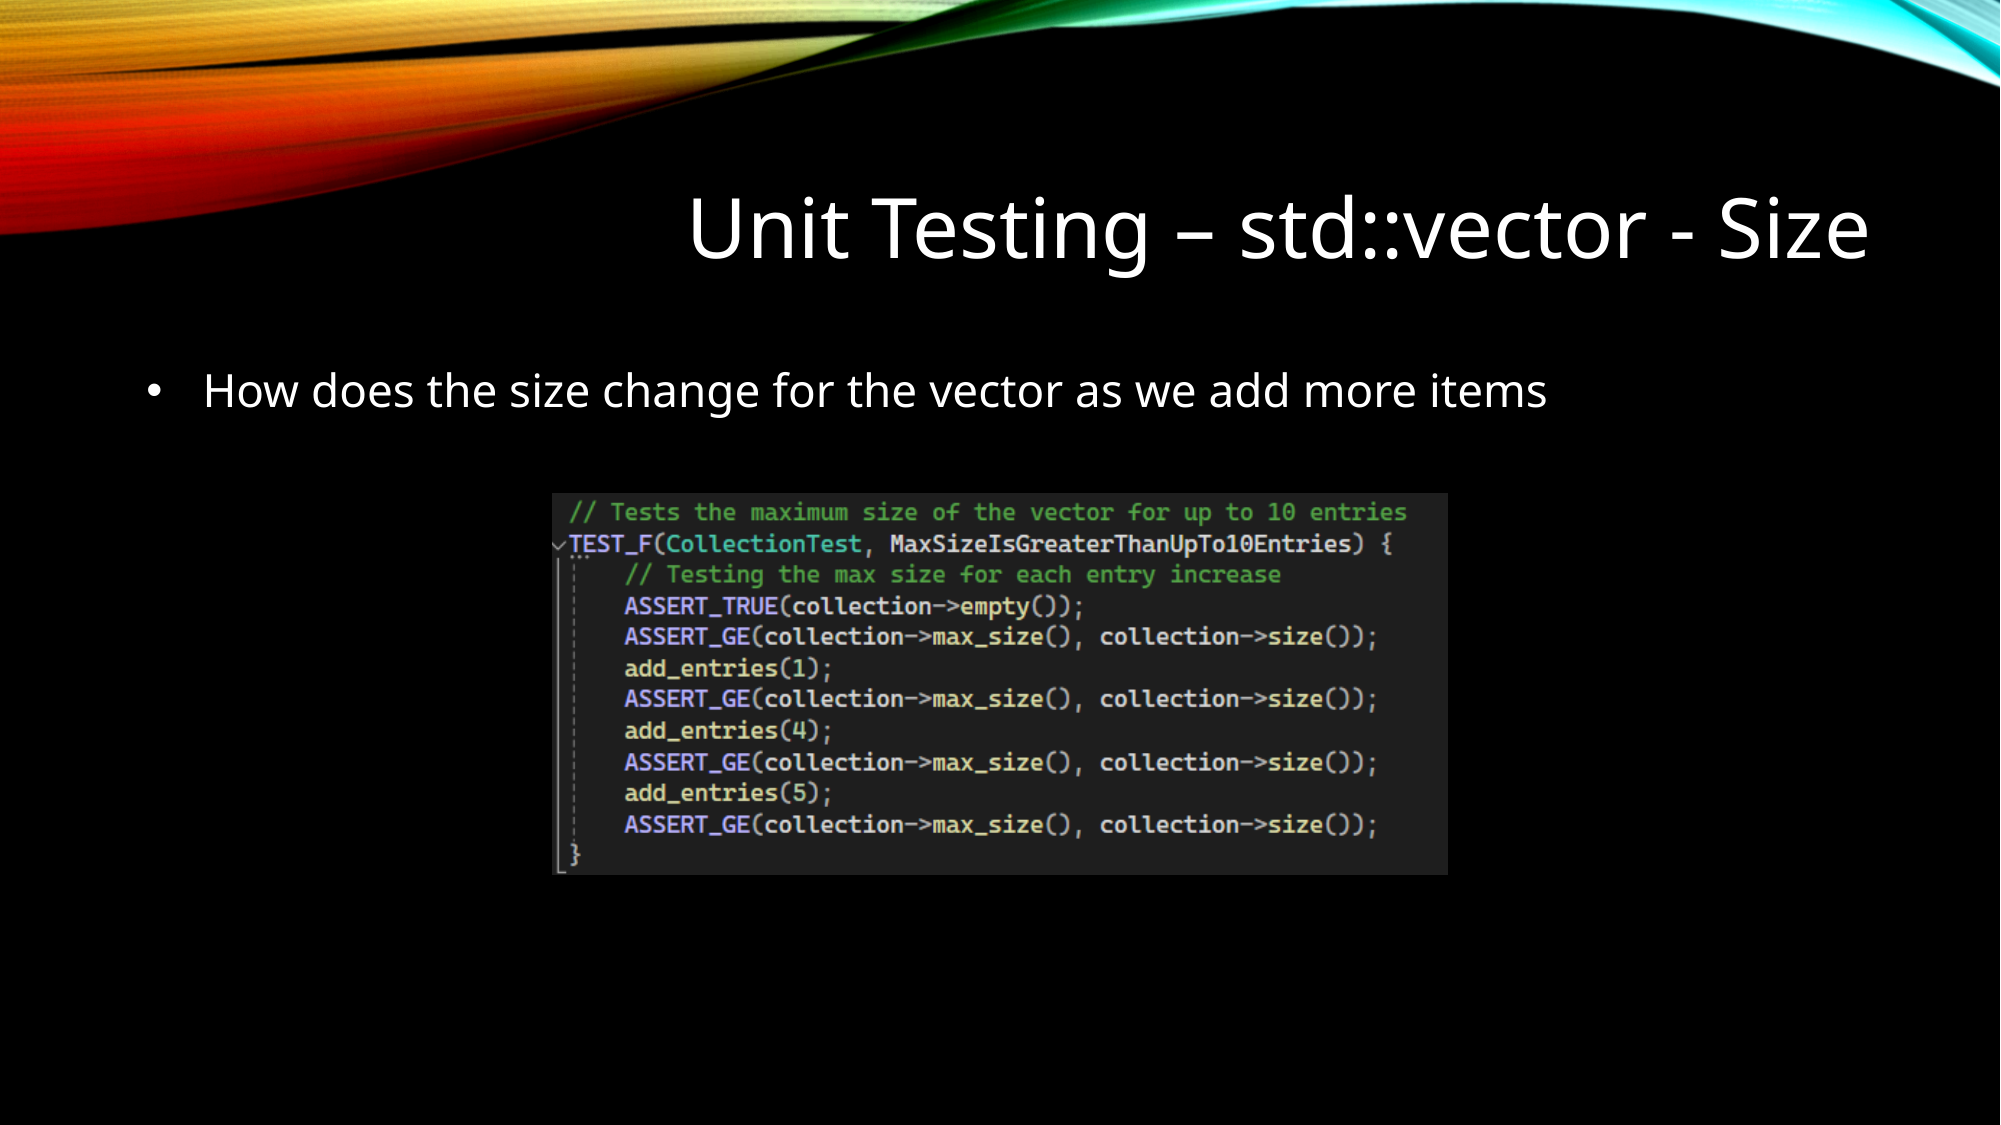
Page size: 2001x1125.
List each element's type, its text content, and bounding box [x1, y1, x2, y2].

picture [552, 493, 1448, 875]
title Unit Testing – std::vector - Size [474, 125, 1888, 338]
picture [0, 0, 2000, 237]
list How does the size change for the vector as we add more items [112, 360, 1888, 1021]
